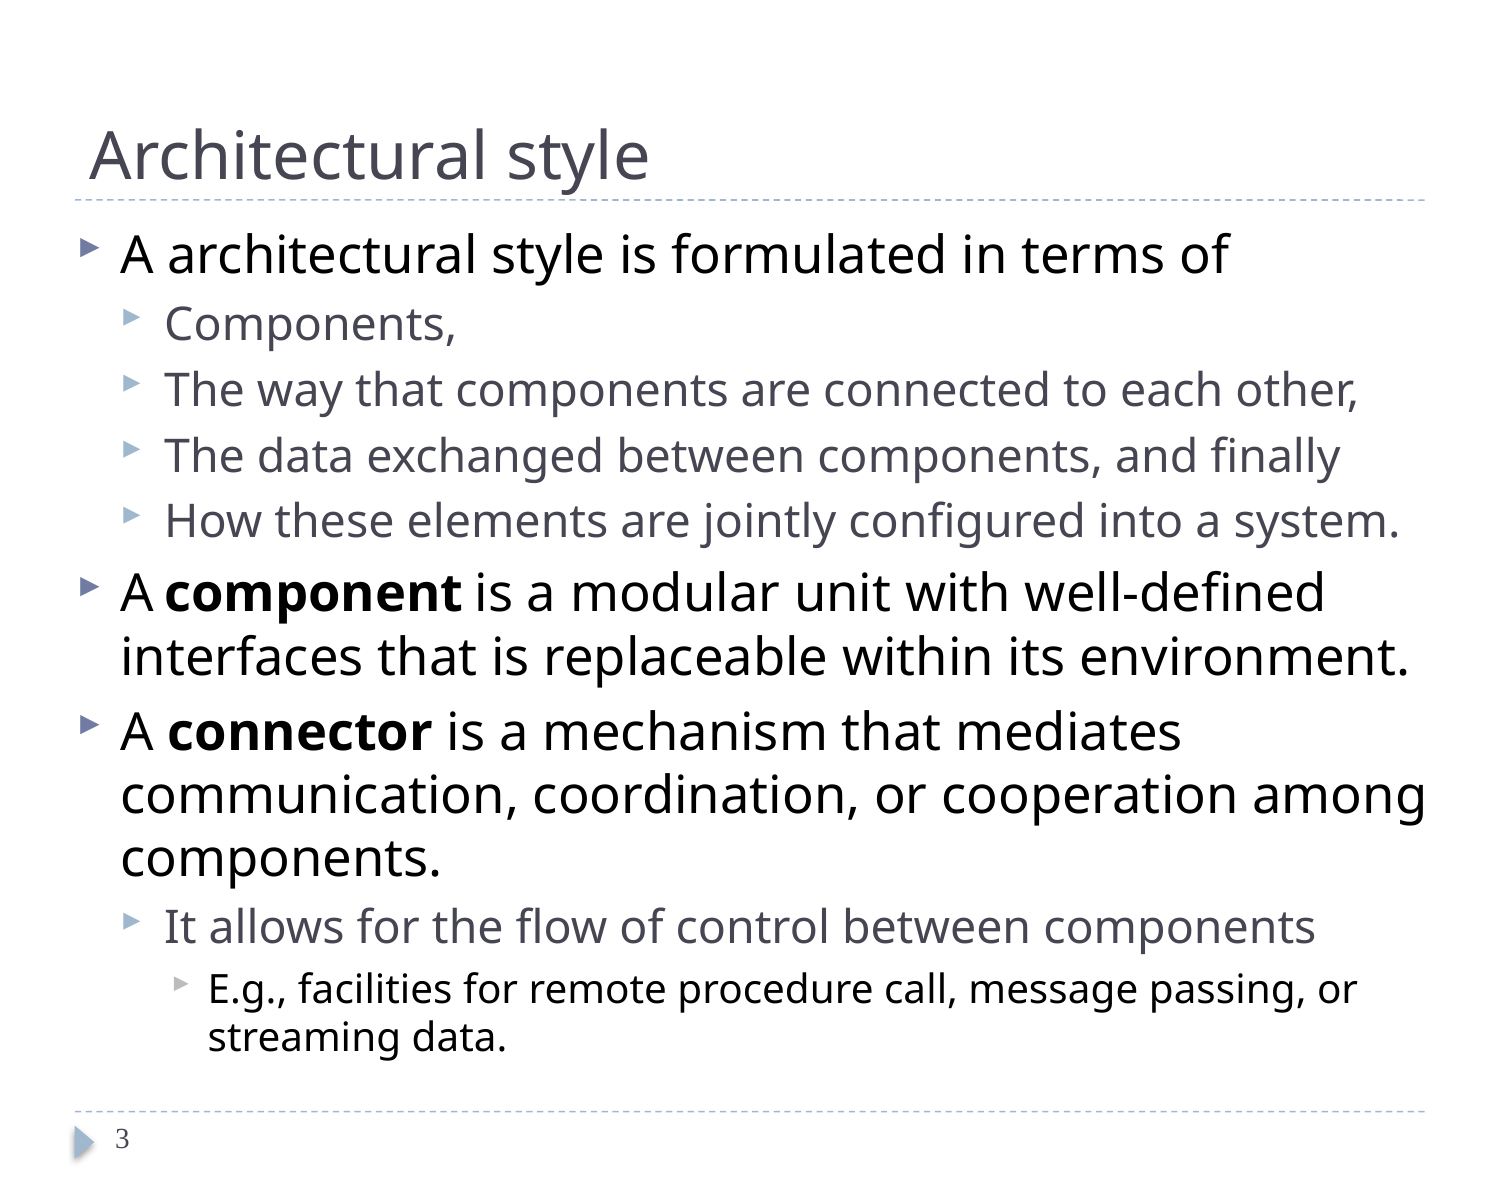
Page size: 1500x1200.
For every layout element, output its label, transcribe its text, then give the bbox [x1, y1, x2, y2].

list A architectural style is formulated in terms of Components, The way that components are connected to each other, The data exchanged between components, and finally How these elements are jointly configured into a system. A component is a modular unit with well-defined interfaces that is replaceable within its environment. A connector is a mechanism that mediates communication, coordination, or cooperation among components. It allows for the flow of control between components E.g., facilities for remote procedure call, message passing, or streaming data. [62, 213, 1446, 1078]
title Architectural style [75, 26, 1425, 200]
slide_number 3 [100, 1112, 426, 1177]
